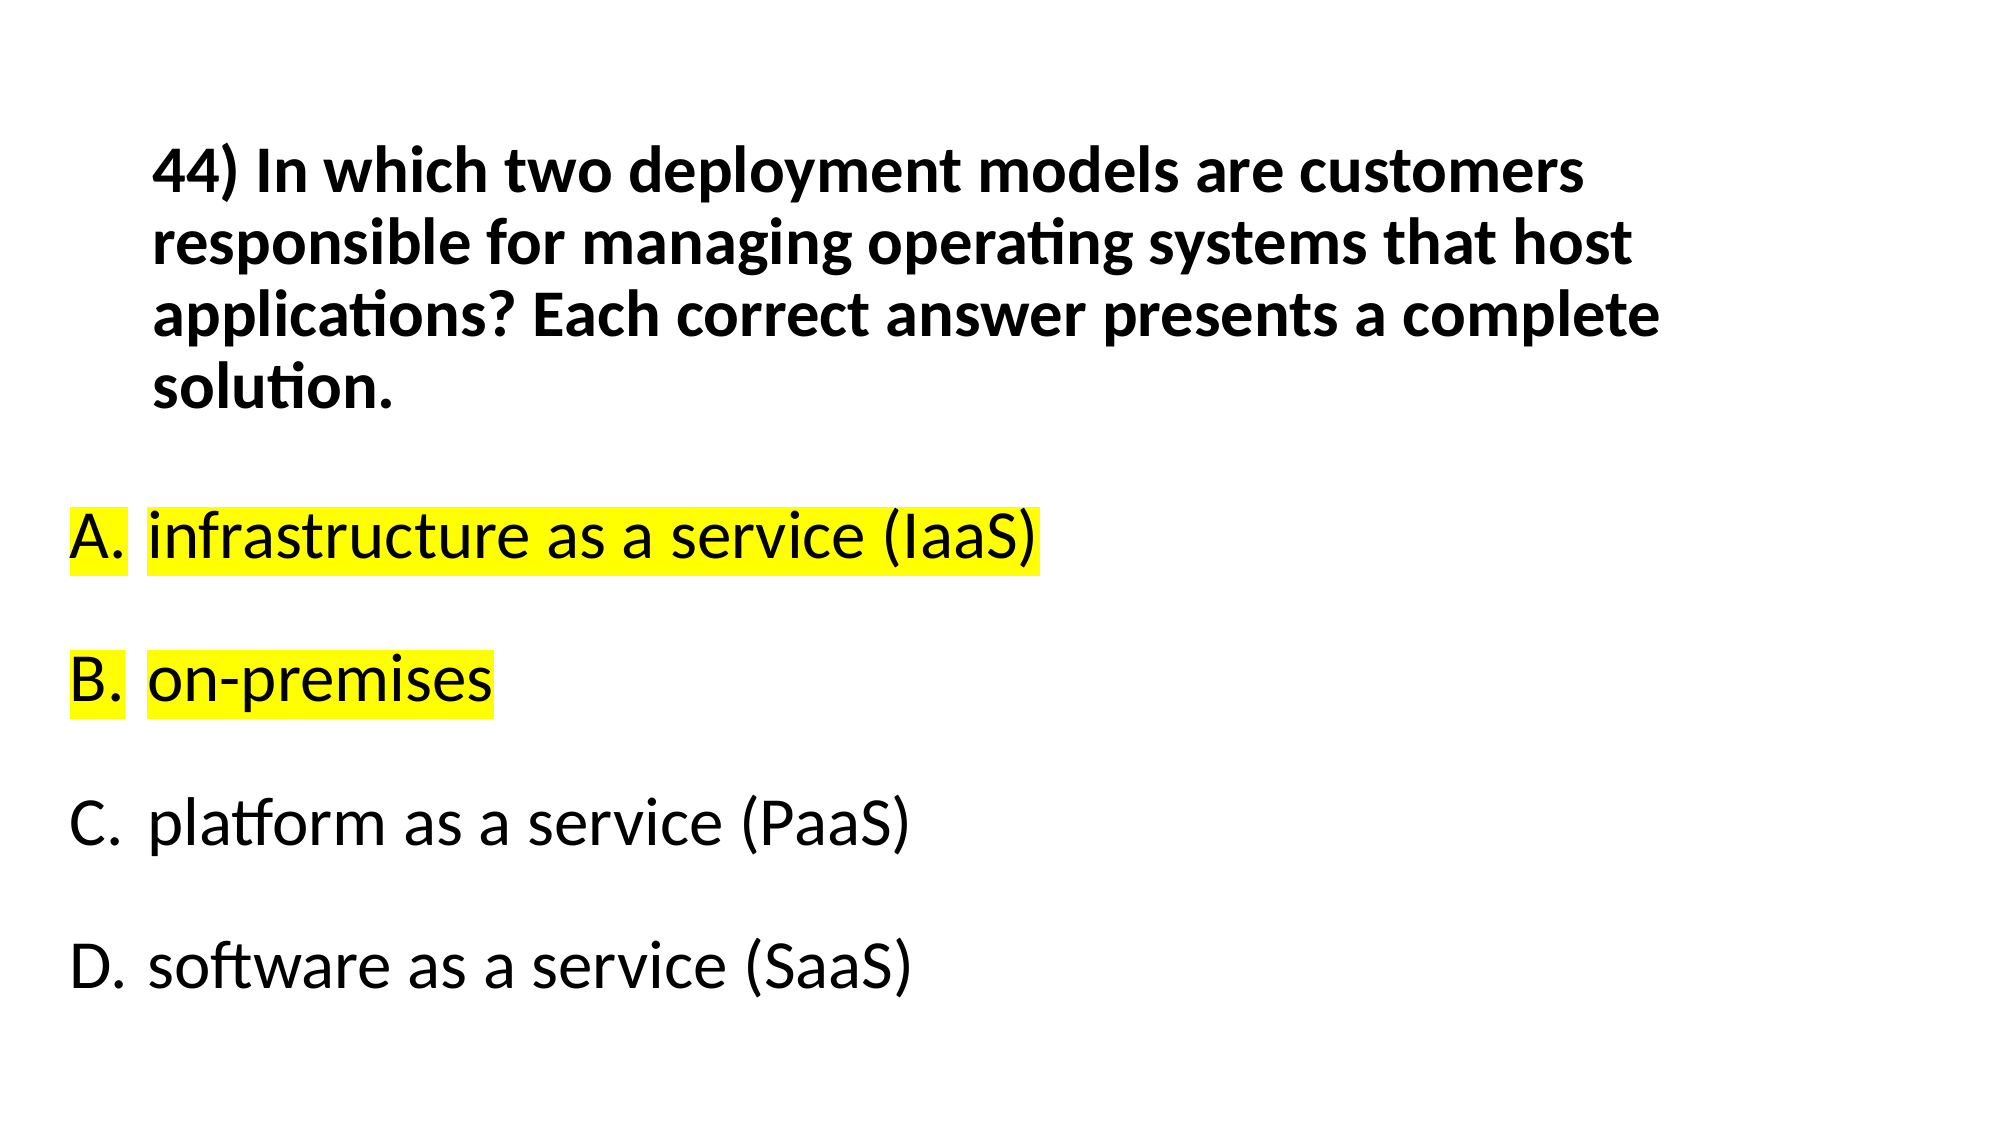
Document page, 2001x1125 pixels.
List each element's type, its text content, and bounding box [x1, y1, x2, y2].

title 44) In which two deployment models are customers responsible for managing operating systems that host applications? Each correct answer presents a complete solution. [137, 59, 1863, 440]
list infrastructure as a service (IaaS) on-premises platform as a service (PaaS) software as a service (SaaS) [54, 440, 1933, 1014]
